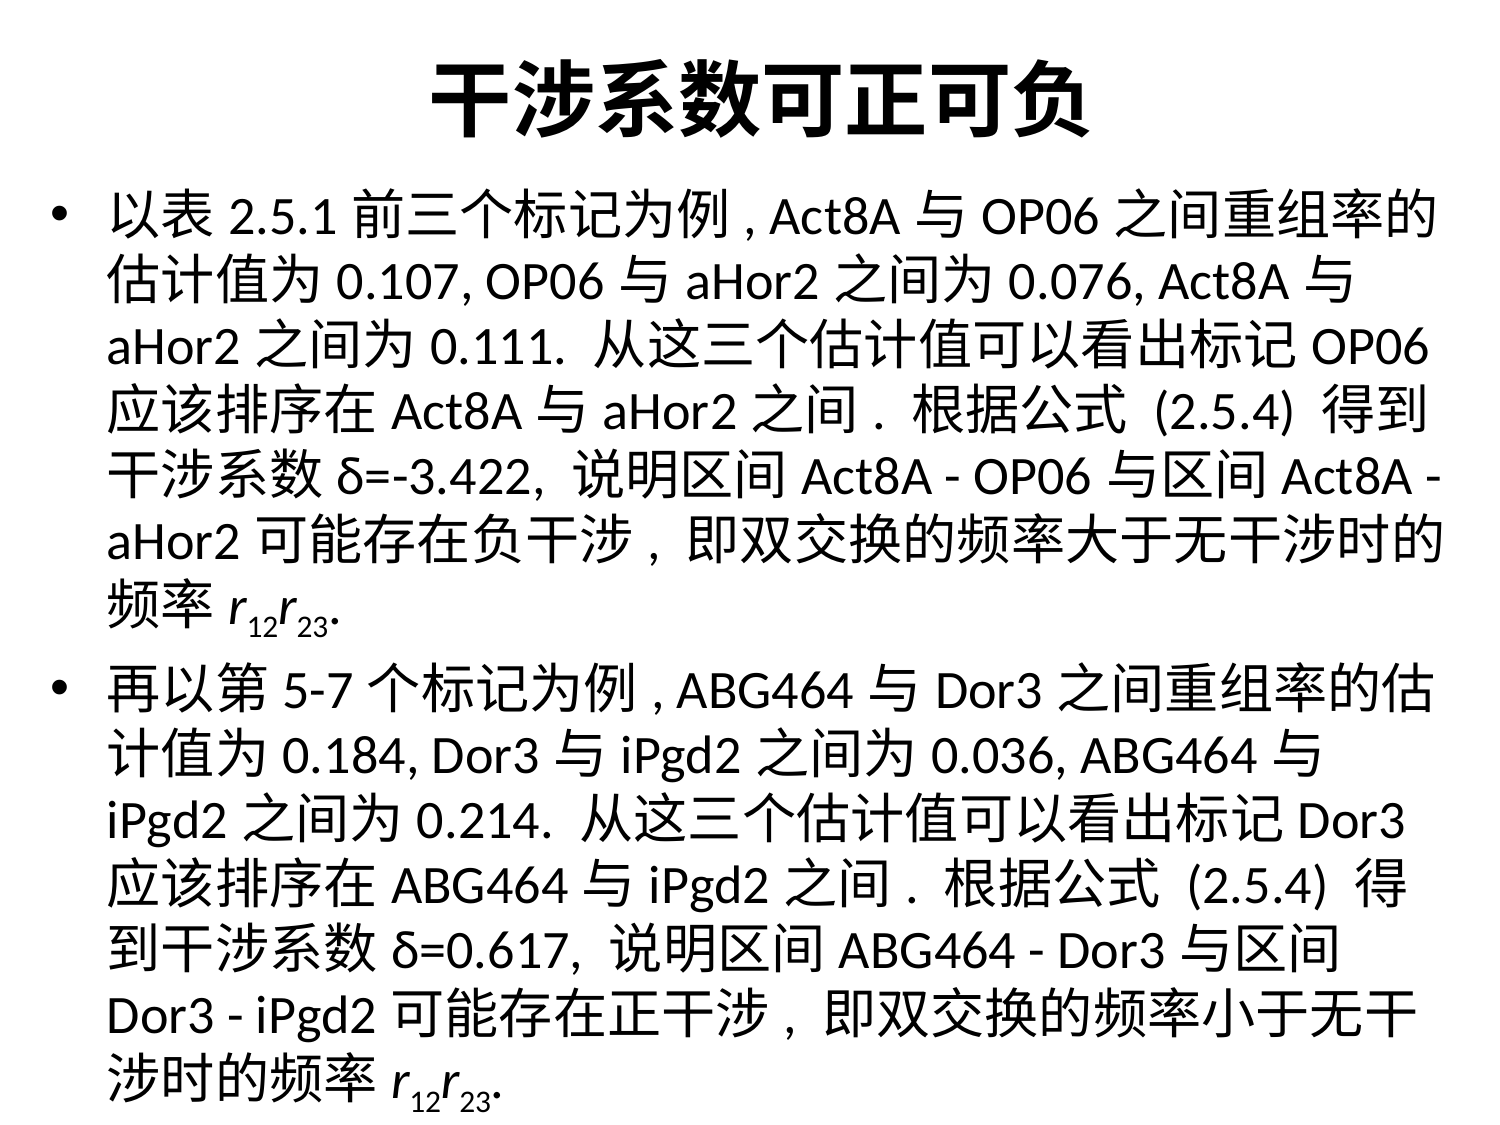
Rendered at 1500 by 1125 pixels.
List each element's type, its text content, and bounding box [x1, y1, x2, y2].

list 以表2.5.1前三个标记为例, Act8A与OP06之间重组率的估计值为0.107, OP06与aHor2之间为0.076, Act8A与aHor2之间为0.111. 从这三个估计值可以看出标记OP06应该排序在Act8A与aHor2之间. 根据公式 (2.5.4) 得到干涉系数δ=-3.422, 说明区间Act8A - OP06与区间Act8A - aHor2可能存在负干涉, 即双交换的频率大于无干涉时的频率r12r23. 再以第5-7个标记为例, ABG464与Dor3之间重组率的估计值为0.184, Dor3与iPgd2之间为0.036, ABG464与iPgd2之间为0.214. 从这三个估计值可以看出标记Dor3应该排序在ABG464与iPgd2之间. 根据公式 (2.5.4) 得到干涉系数δ=0.617, 说明区间ABG464 - Dor3与区间 Dor3 - iPgd2可能存在正干涉, 即双交换的频率小于无干涉时的频率r12r23. [35, 172, 1471, 1000]
title 干涉系数可正可负 [135, 45, 1388, 149]
